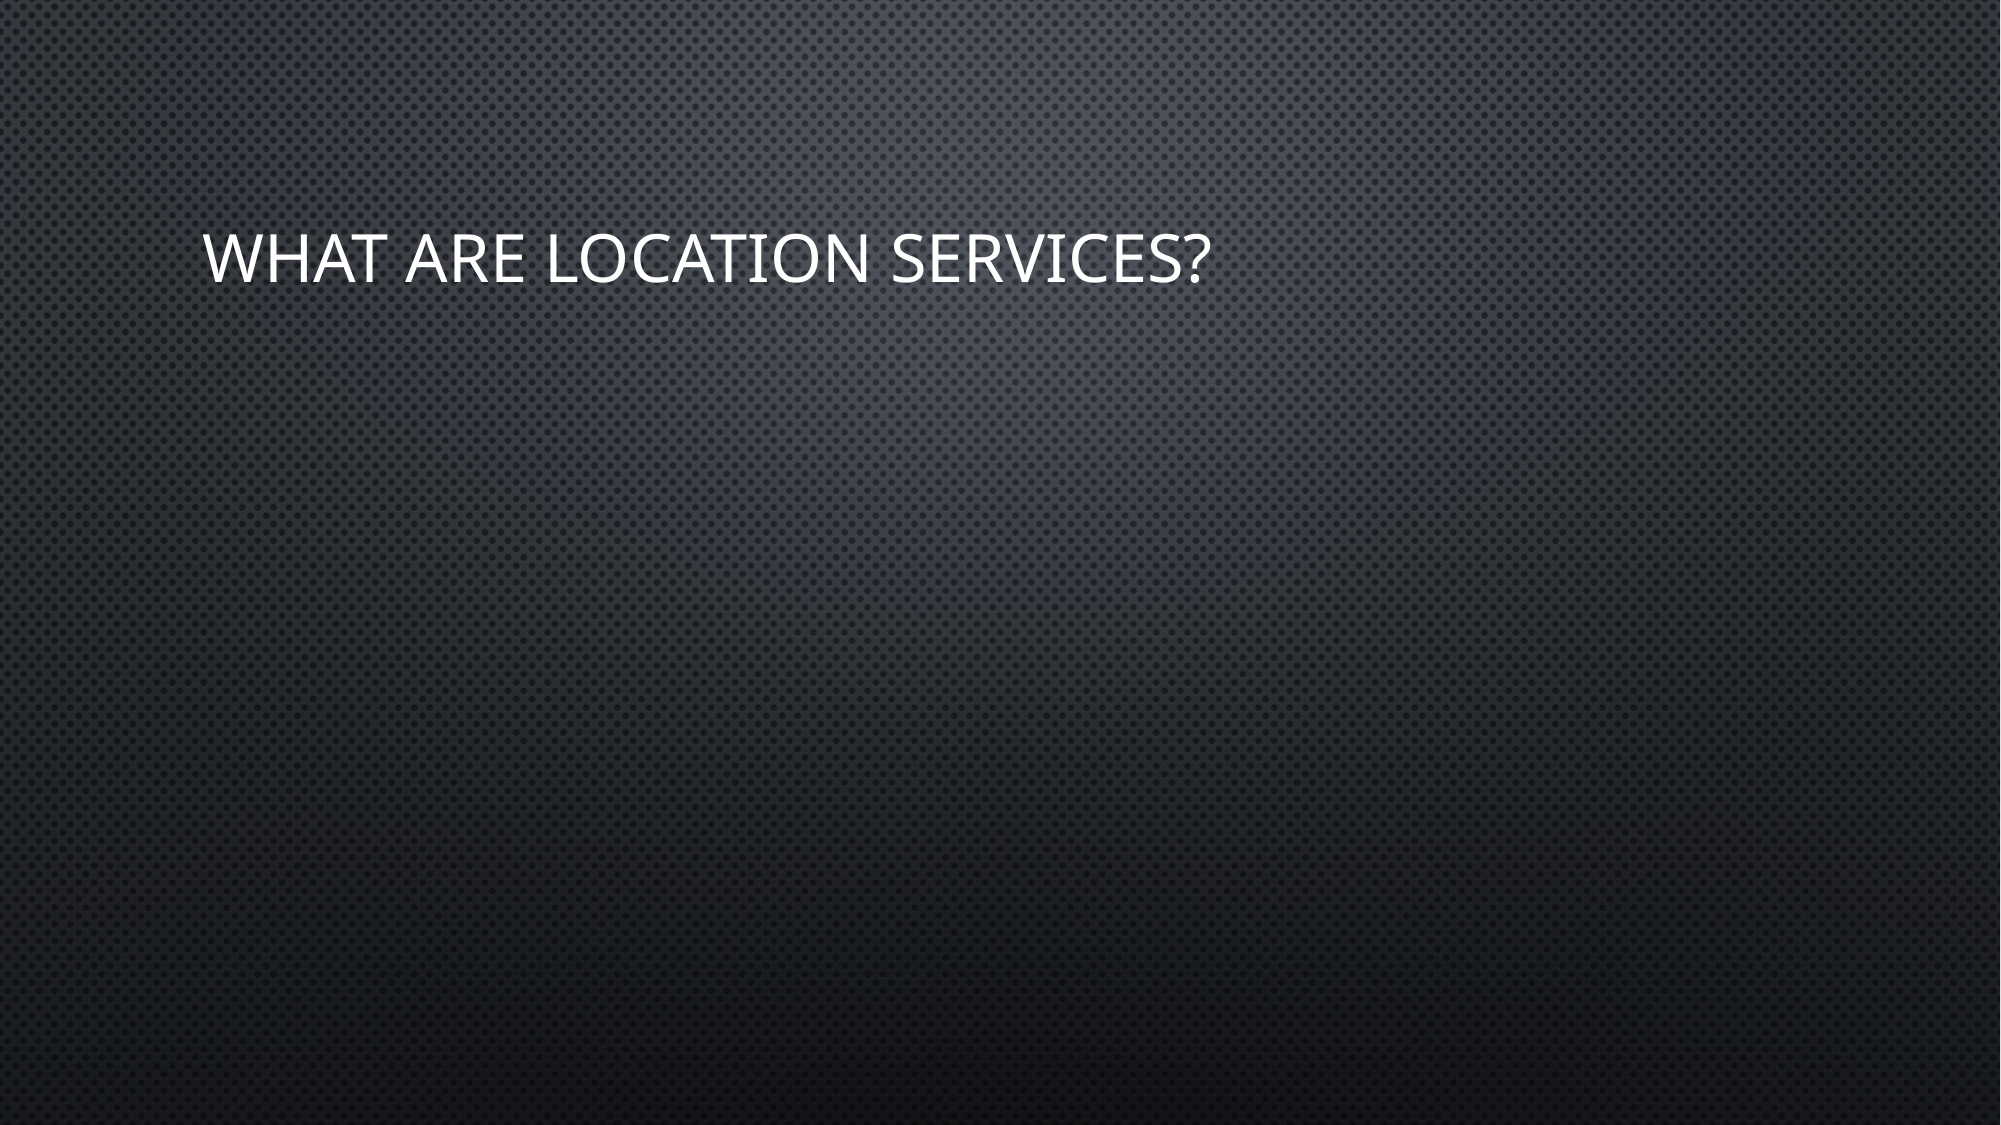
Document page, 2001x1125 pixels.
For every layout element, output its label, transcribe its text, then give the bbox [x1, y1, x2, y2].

title What are location services? [187, 99, 1813, 413]
